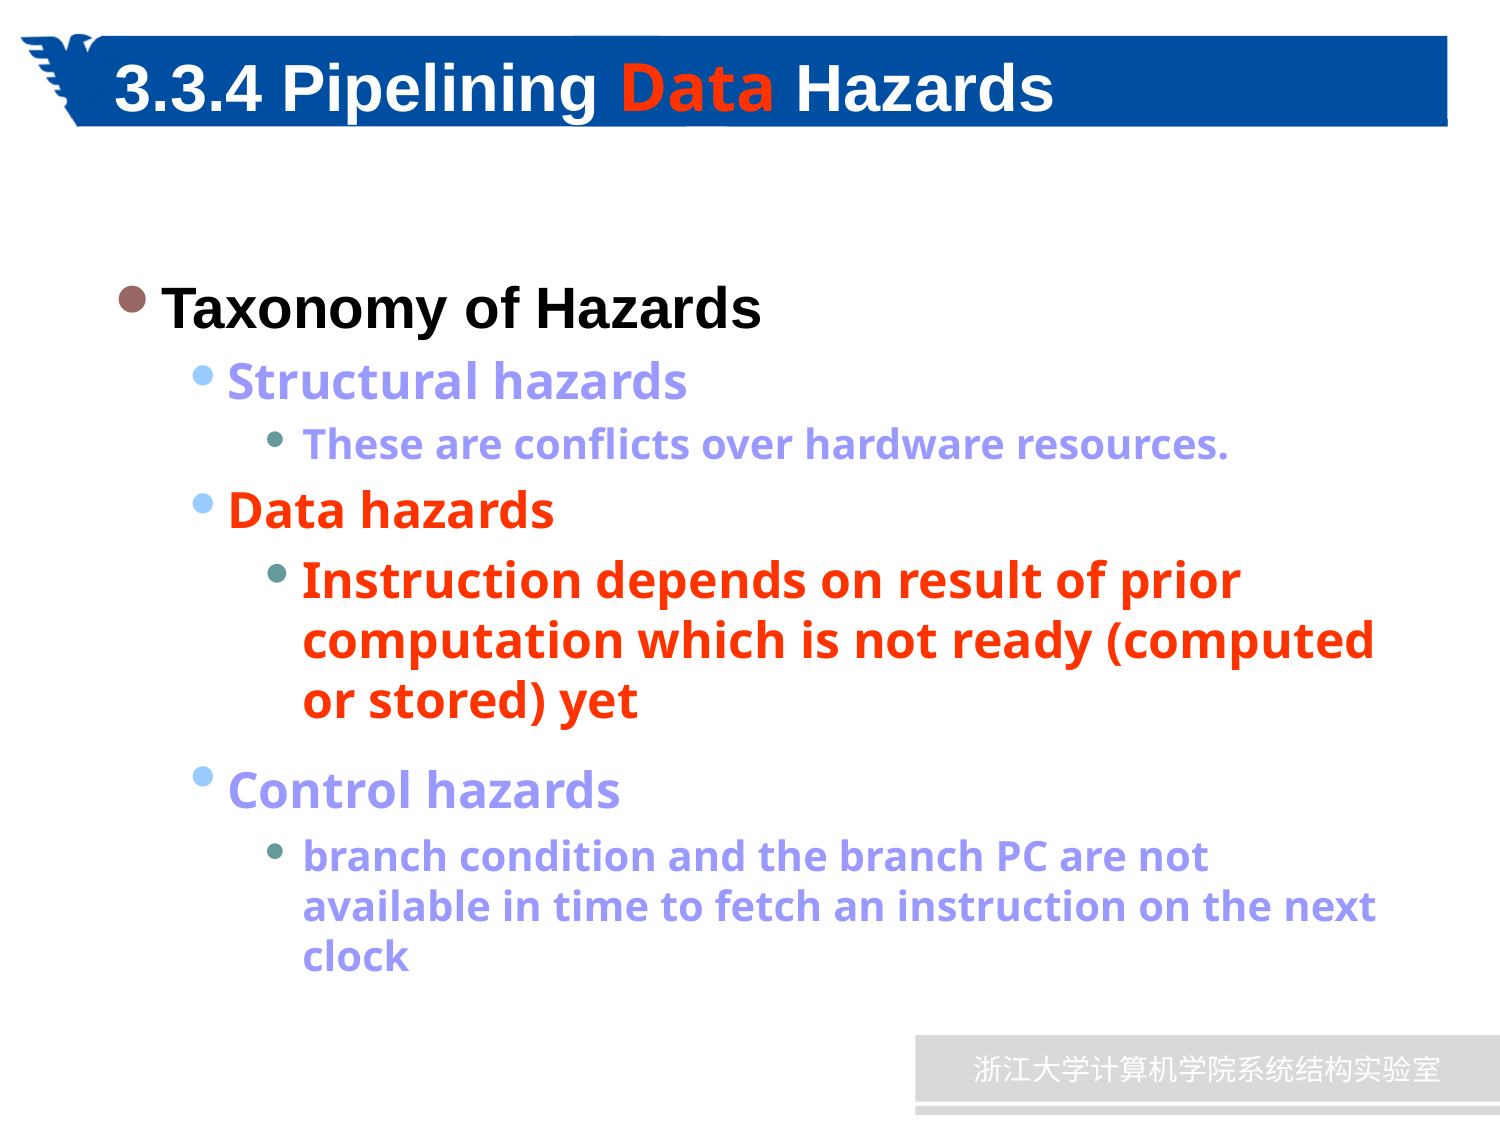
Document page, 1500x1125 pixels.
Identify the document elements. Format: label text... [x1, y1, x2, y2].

picture [5, 19, 148, 127]
title 3.3.4 Pipelining Data Hazards [99, 37, 1347, 188]
list Taxonomy of Hazards Structural hazards These are conflicts over hardware resources. Data hazards Instruction depends on result of prior computation which is not ready (computed or stored) yet Control hazards branch condition and the branch PC are not available in time to fetch an instruction on the next clock [99, 262, 1400, 988]
